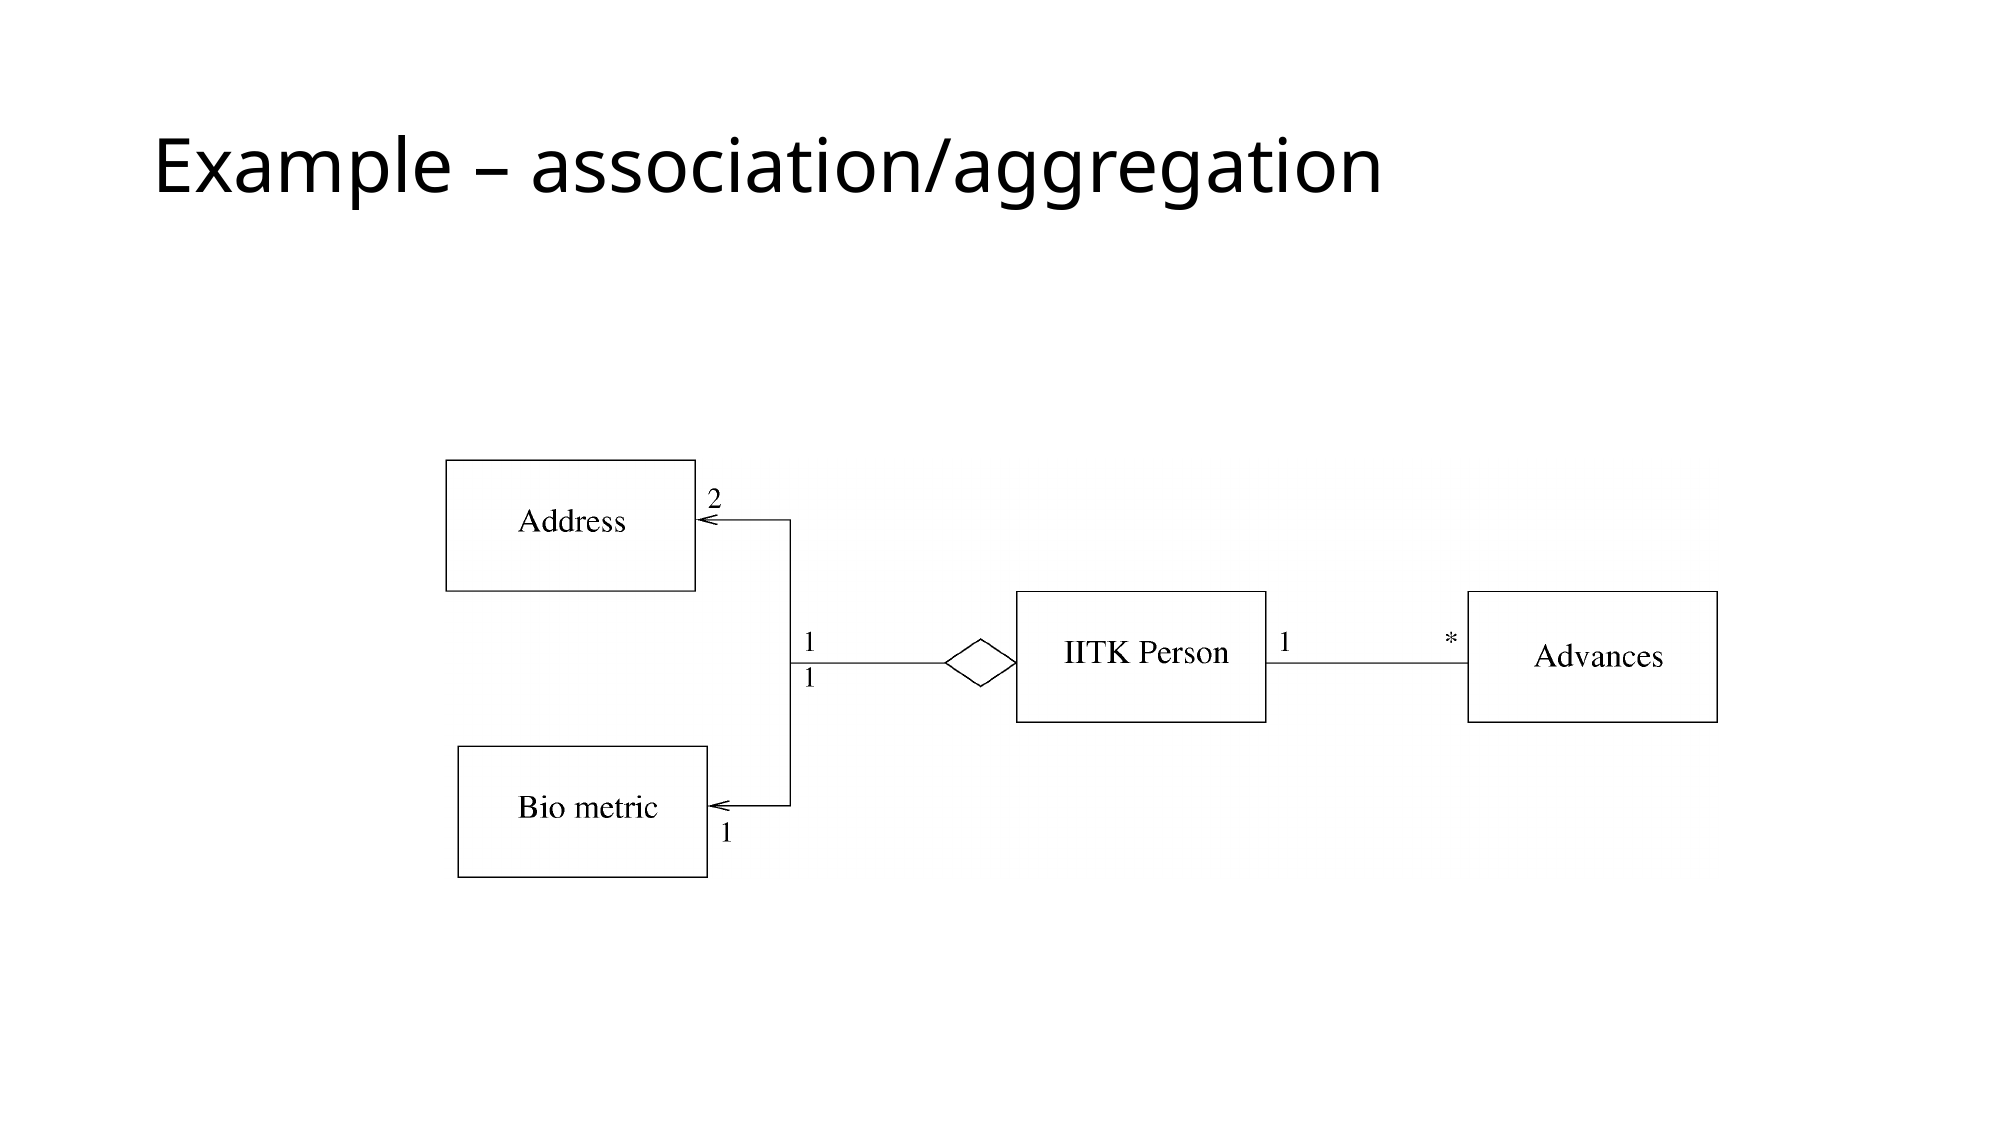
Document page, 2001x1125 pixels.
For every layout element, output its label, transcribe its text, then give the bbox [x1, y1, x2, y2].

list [443, 458, 1719, 879]
title Example – association/aggregation [137, 59, 1863, 278]
